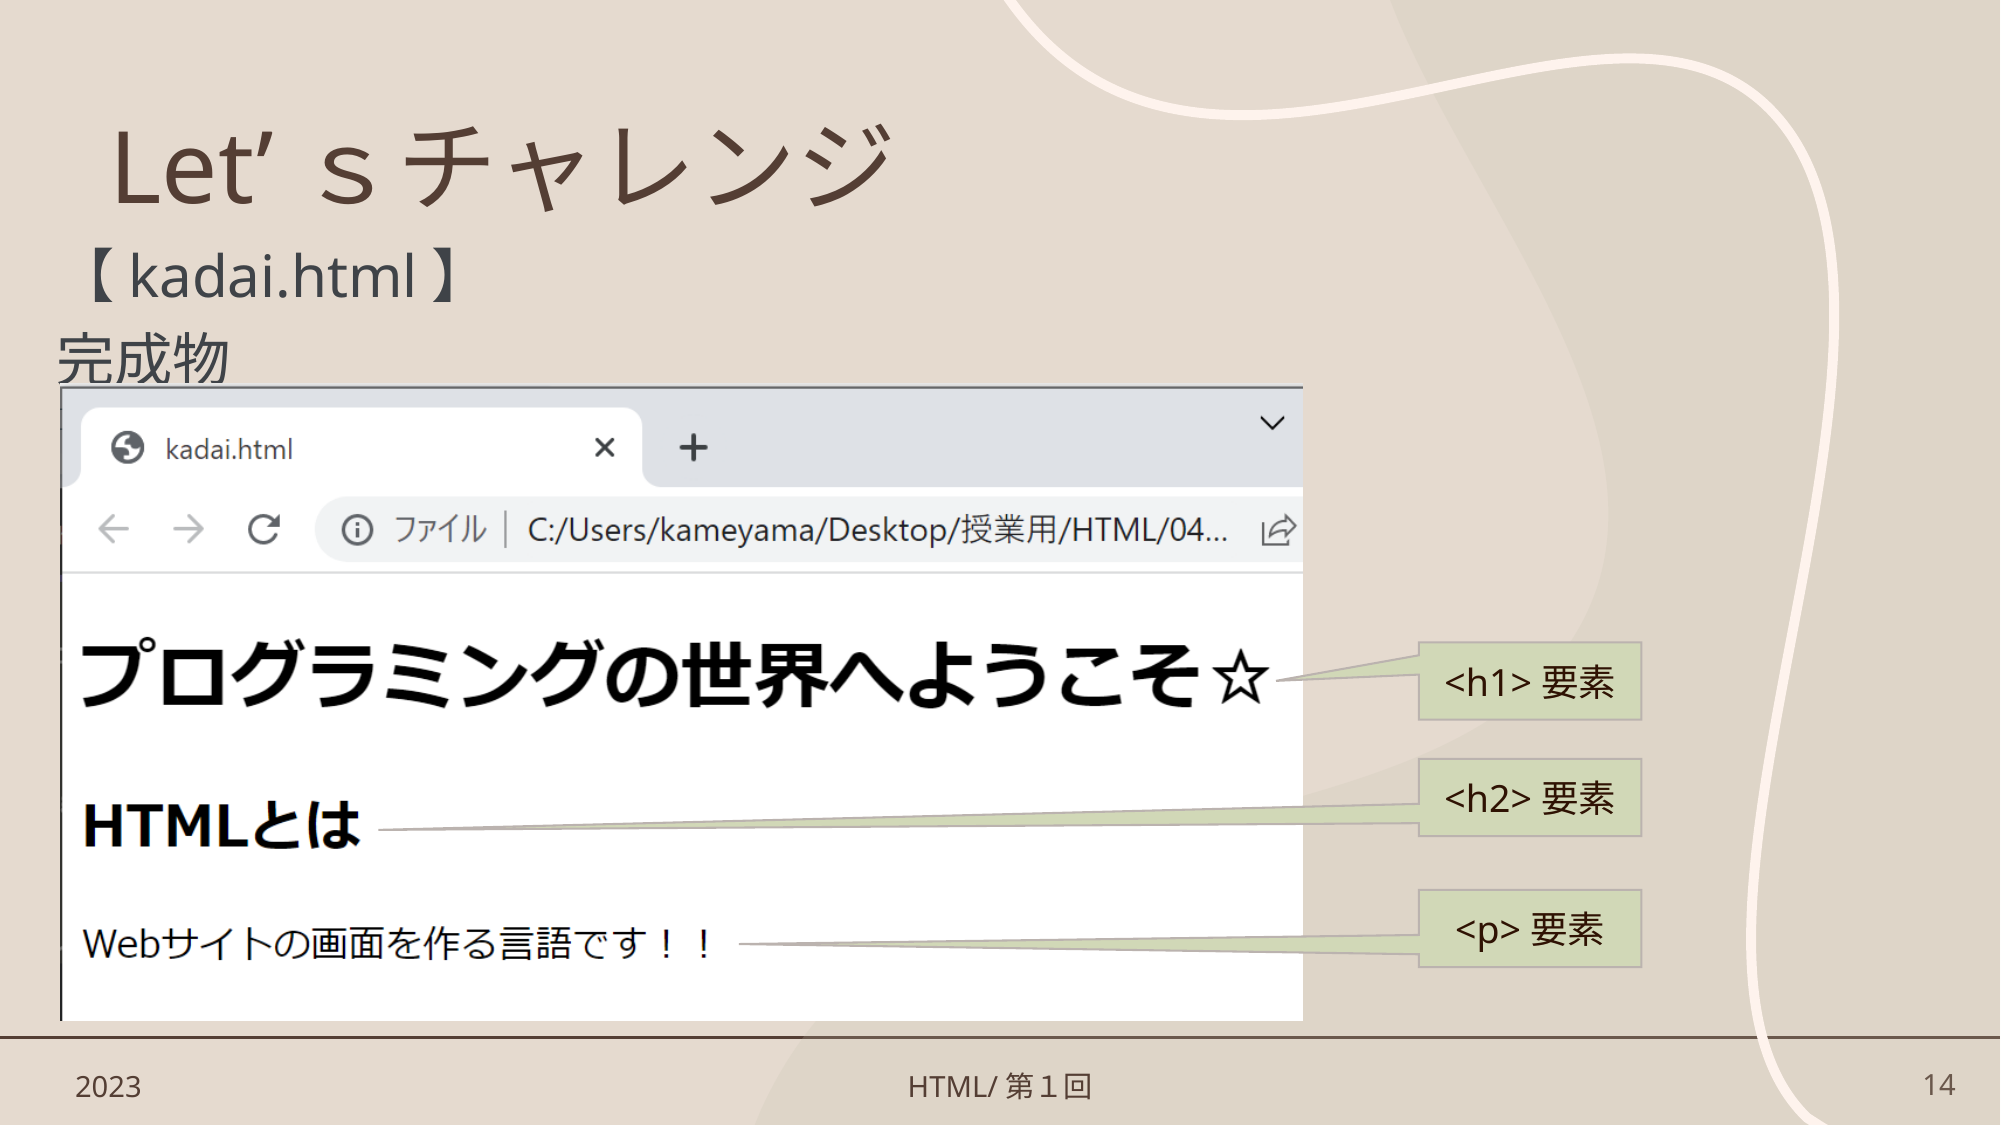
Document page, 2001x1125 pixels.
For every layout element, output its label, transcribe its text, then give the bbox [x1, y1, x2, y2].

text_box <h2>要素 [1303, 757, 1643, 838]
text_box <h1>要素 [1303, 641, 1643, 721]
text_box <p>要素 [1303, 888, 1643, 969]
picture [59, 383, 1303, 1021]
slide_number 14 [1808, 1060, 1971, 1112]
title Let’ｓチャレンジ [94, 115, 1820, 227]
slide_number 2023 [60, 1060, 222, 1112]
list 【kadai.html】 完成物 [41, 239, 1981, 1021]
footer HTML/第１回 [718, 1060, 1283, 1112]
